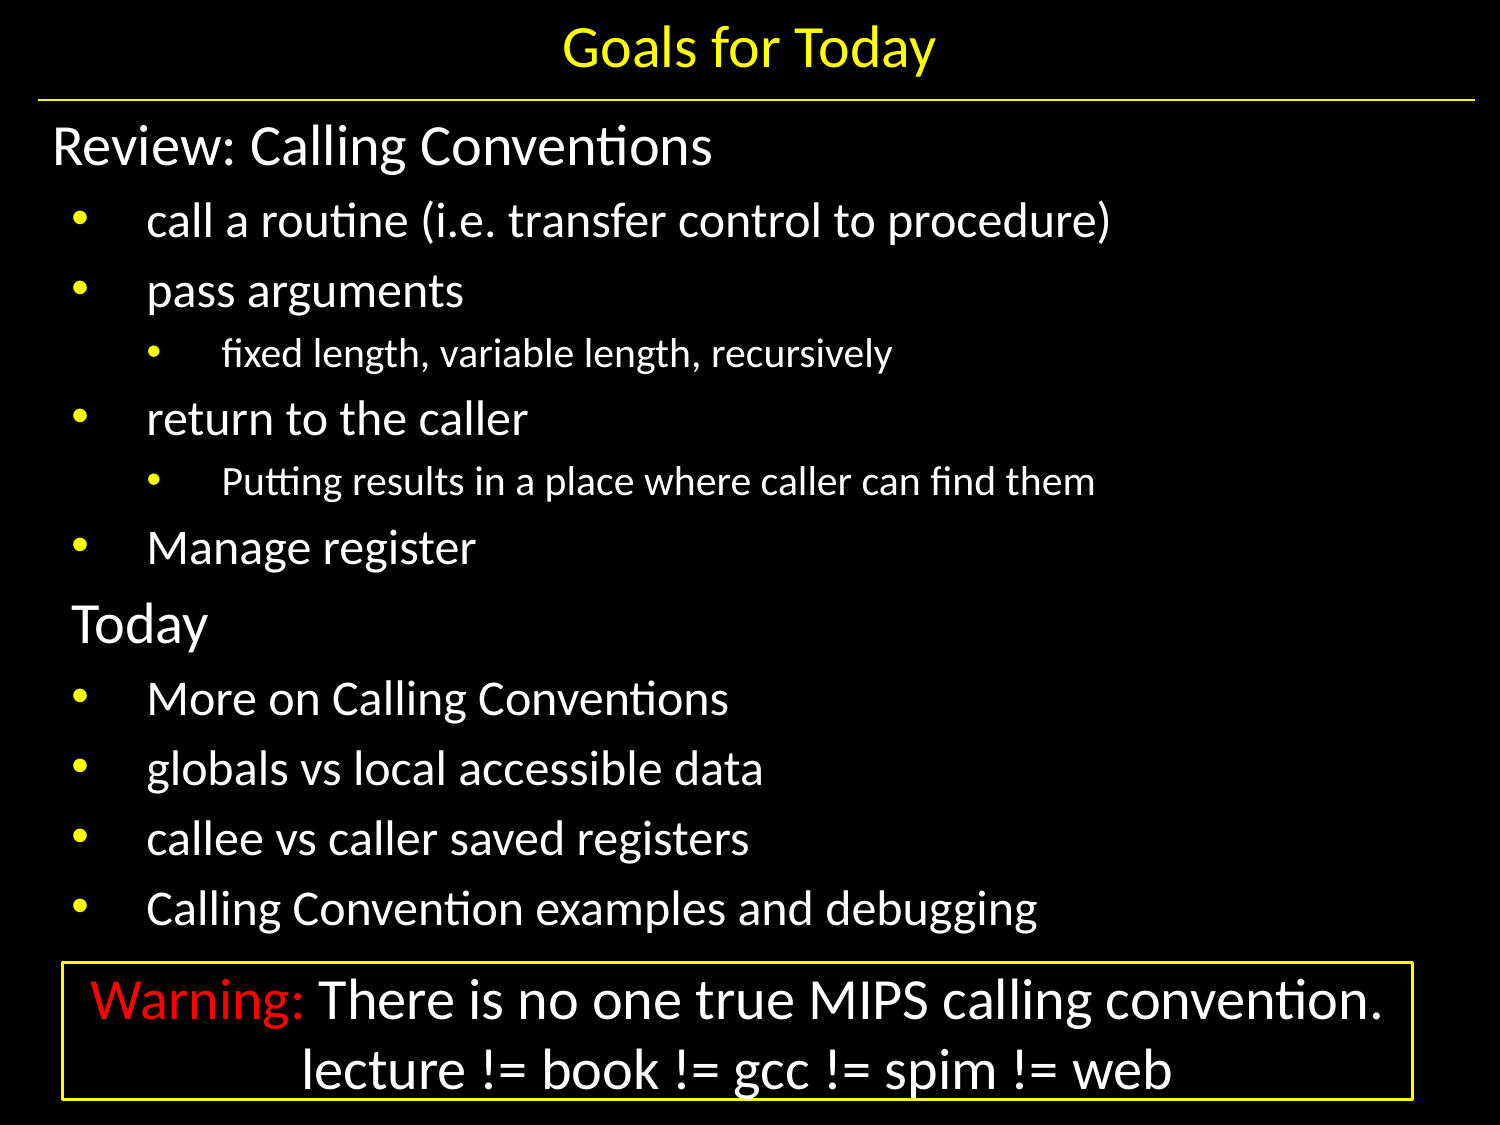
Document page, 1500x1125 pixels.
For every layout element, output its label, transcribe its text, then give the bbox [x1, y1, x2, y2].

title Goals for Today [37, 0, 1463, 88]
list Review: Calling Conventions call a routine (i.e. transfer control to procedure) pass arguments fixed length, variable length, recursively return to the caller Putting results in a place where caller can find them Manage register Today More on Calling Conventions globals vs local accessible data callee vs caller saved registers Calling Convention examples and debugging [37, 99, 1463, 1113]
text_box Warning: There is no one true MIPS calling convention. lecture != book != gcc != spim != web [62, 962, 1413, 1100]
